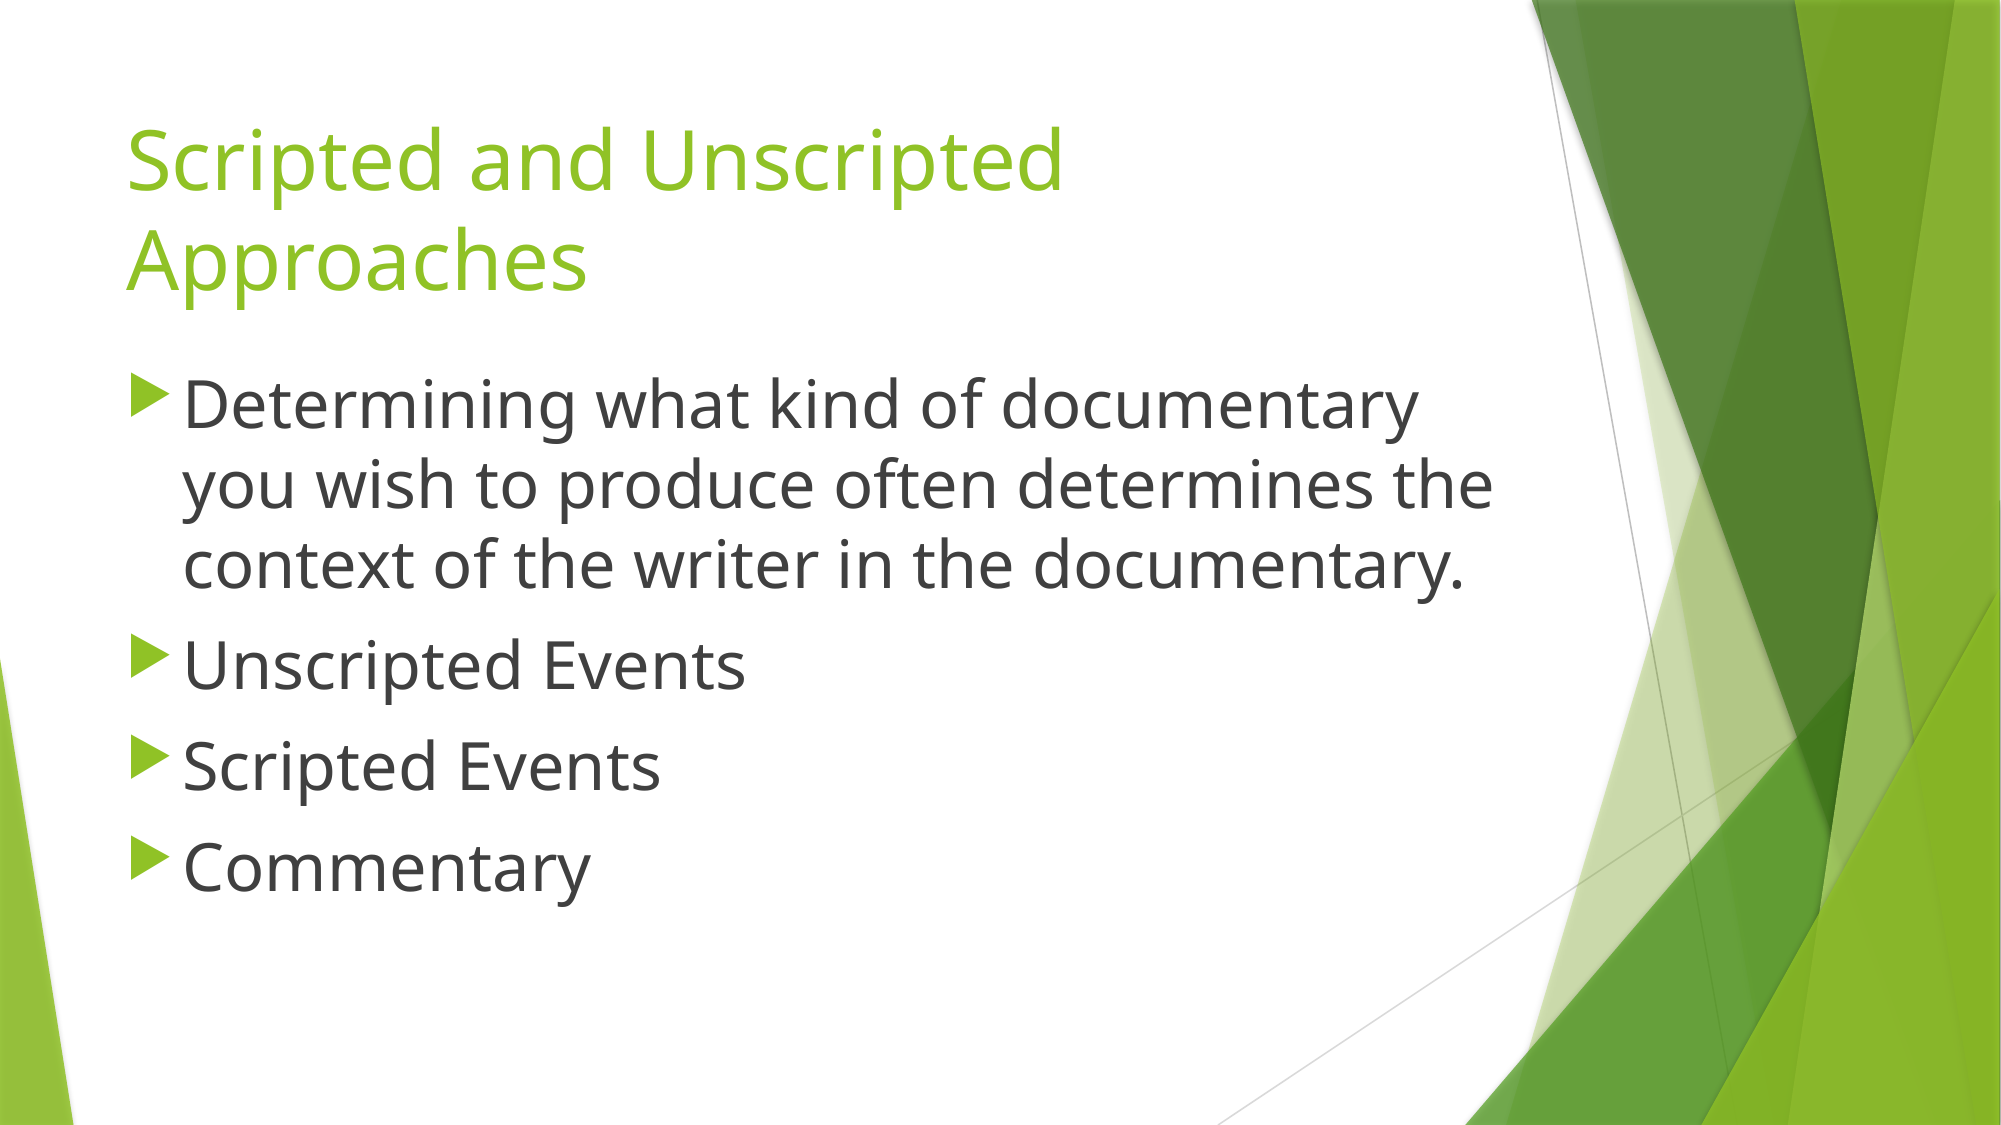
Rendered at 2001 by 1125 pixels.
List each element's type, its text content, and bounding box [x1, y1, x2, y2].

list Determining what kind of documentary you wish to produce often determines the context of the writer in the documentary. Unscripted Events Scripted Events Commentary [111, 354, 1522, 992]
title Scripted and Unscripted Approaches [111, 99, 1522, 317]
